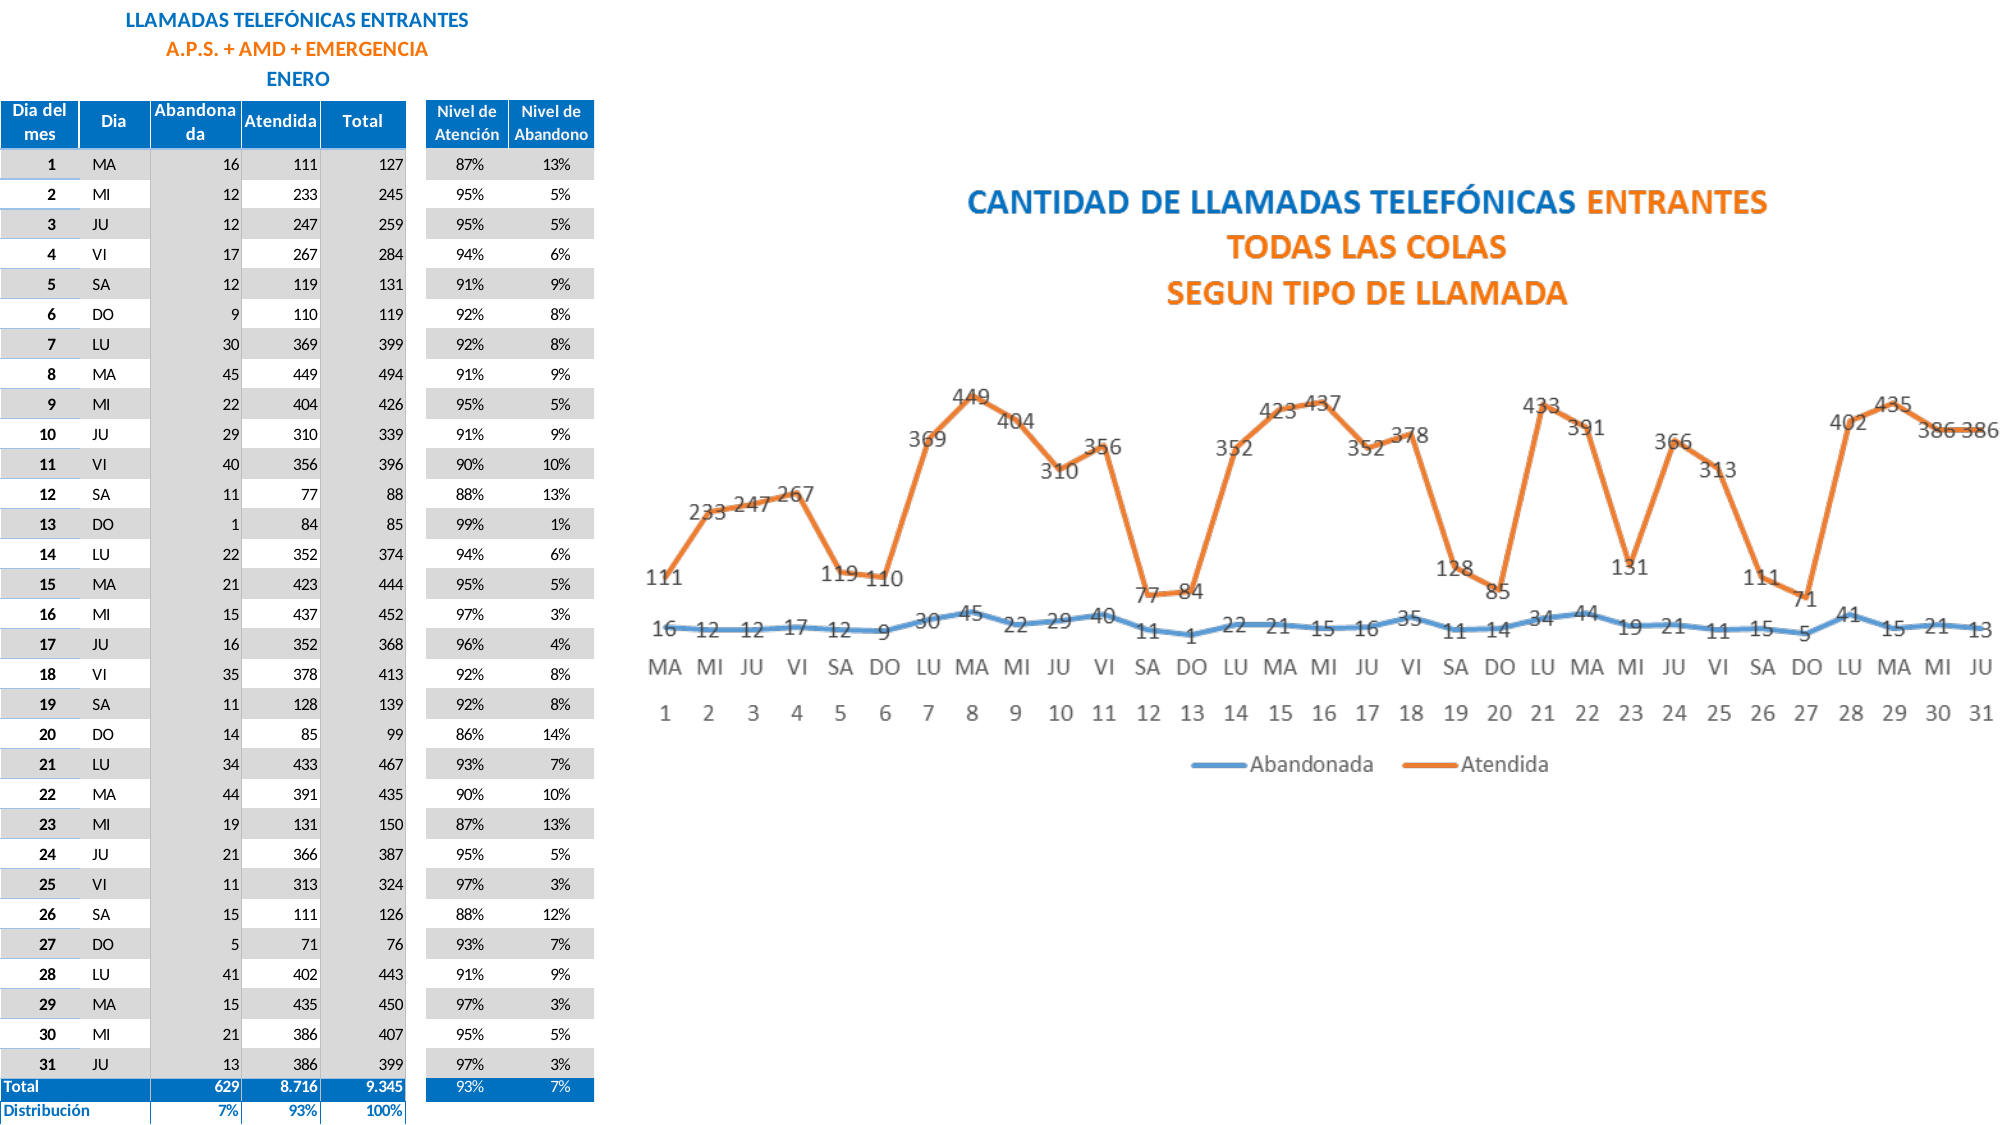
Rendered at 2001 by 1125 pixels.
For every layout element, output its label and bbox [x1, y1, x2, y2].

picture [0, 8, 596, 1125]
picture [613, 156, 2000, 804]
